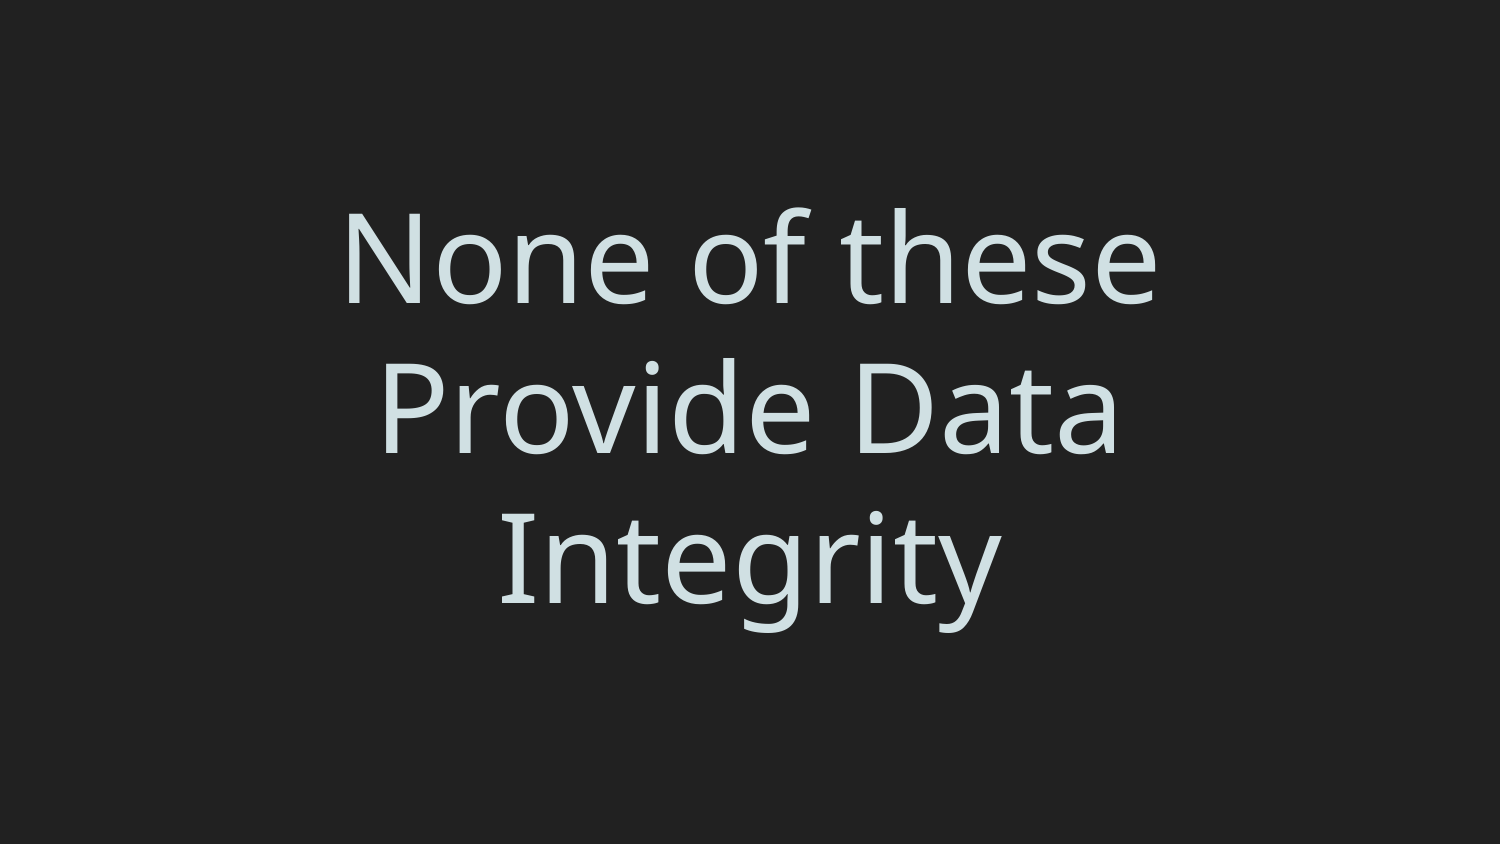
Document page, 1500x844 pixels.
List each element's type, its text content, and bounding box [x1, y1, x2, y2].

text_box None of these Provide Data Integrity [0, 163, 1500, 681]
